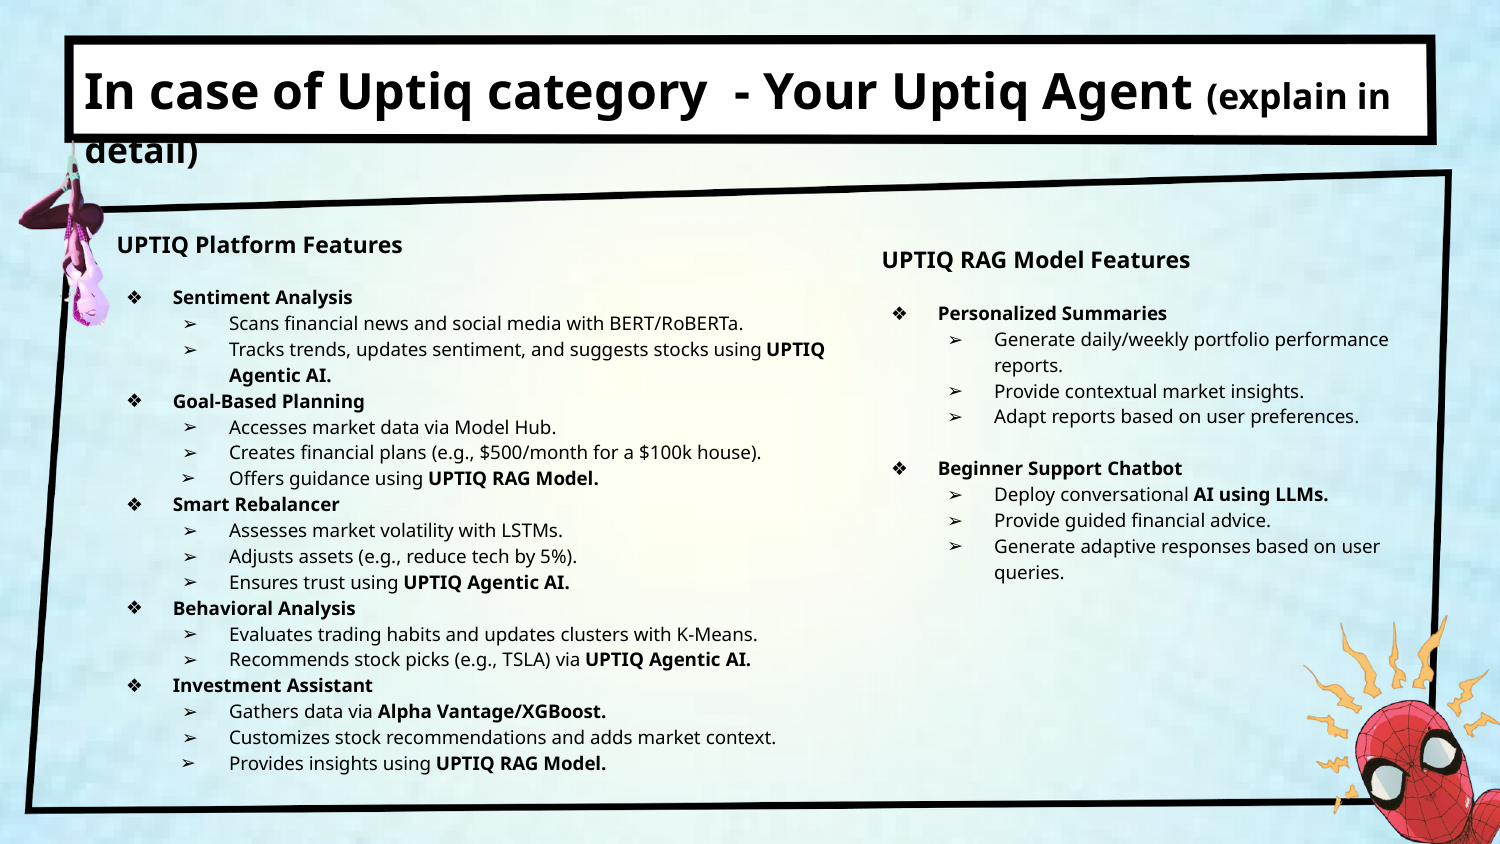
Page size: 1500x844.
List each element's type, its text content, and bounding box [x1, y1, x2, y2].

text_box UPTIQ Platform Features Sentiment Analysis Scans financial news and social media with BERT/RoBERTa. Tracks trends, updates sentiment, and suggests stocks using UPTIQ Agentic AI. Goal-Based Planning Accesses market data via Model Hub. Creates financial plans (e.g., $500/month for a $100k house). Offers guidance using UPTIQ RAG Model. Smart Rebalancer Assesses market volatility with LSTMs. Adjusts assets (e.g., reduce tech by 5%). Ensures trust using UPTIQ Agentic AI. Behavioral Analysis Evaluates trading habits and updates clusters with K-Means. Recommends stock picks (e.g., TSLA) via UPTIQ Agentic AI. Investment Assistant Gathers data via Alpha Vantage/XGBoost. Customizes stock recommendations and adds market context. Provides insights using UPTIQ RAG Model. [101, 211, 883, 799]
text_box In case of Uptiq category - Your Uptiq Agent (explain in detail) [69, 51, 1462, 119]
text_box UPTIQ RAG Model Features Personalized Summaries Generate daily/weekly portfolio performance reports. Provide contextual market insights. Adapt reports based on user preferences. Beginner Support Chatbot Deploy conversational AI using LLMs. Provide guided financial advice. Generate adaptive responses based on user queries. [883, 226, 1426, 651]
text_box [0, 0, 1500, 844]
